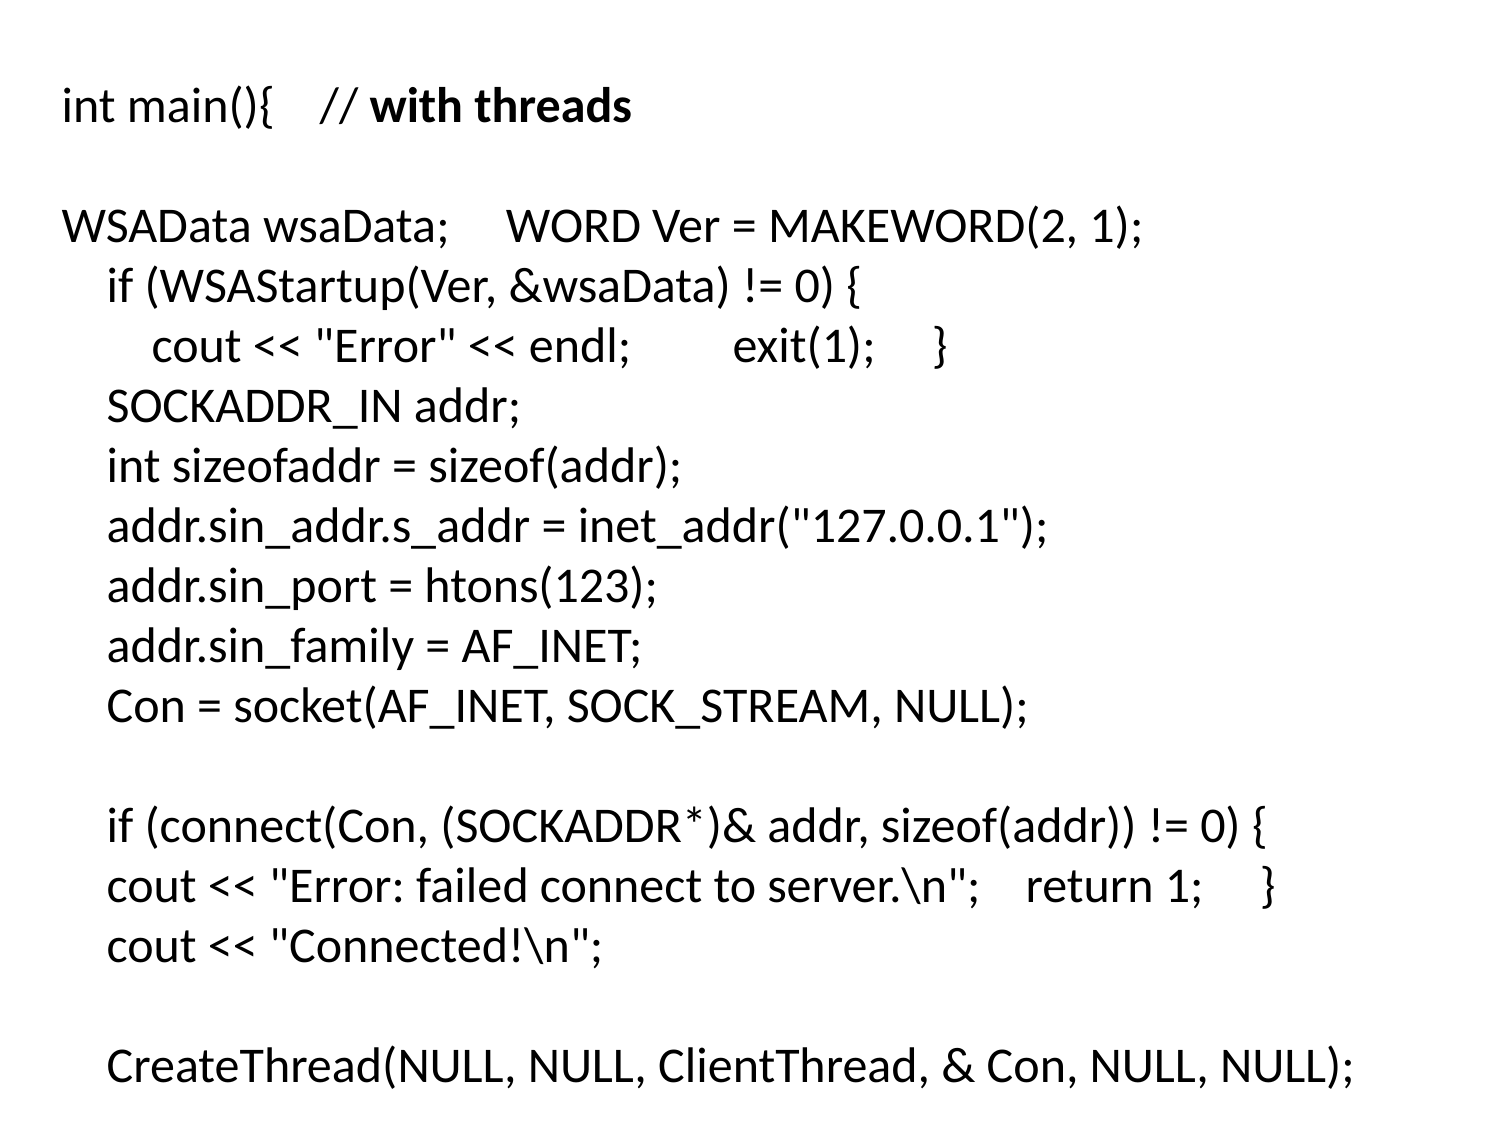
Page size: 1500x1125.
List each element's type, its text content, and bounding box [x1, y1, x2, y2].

text_box int main(){ // with threads WSAData wsaData; WORD Ver = MAKEWORD(2, 1); if (WSAStartup(Ver, &wsaData) != 0) { cout << "Error" << endl; exit(1); } SOCKADDR_IN addr; int sizeofaddr = sizeof(addr); addr.sin_addr.s_addr = inet_addr("127.0.0.1"); addr.sin_port = htons(123); addr.sin_family = AF_INET; Con = socket(AF_INET, SOCK_STREAM, NULL); if (connect(Con, (SOCKADDR*)& addr, sizeof(addr)) != 0) { cout << "Error: failed connect to server.\n"; return 1; } cout << "Connected!\n"; CreateThread(NULL, NULL, ClientThread, & Con, NULL, NULL); [46, 64, 1465, 1100]
